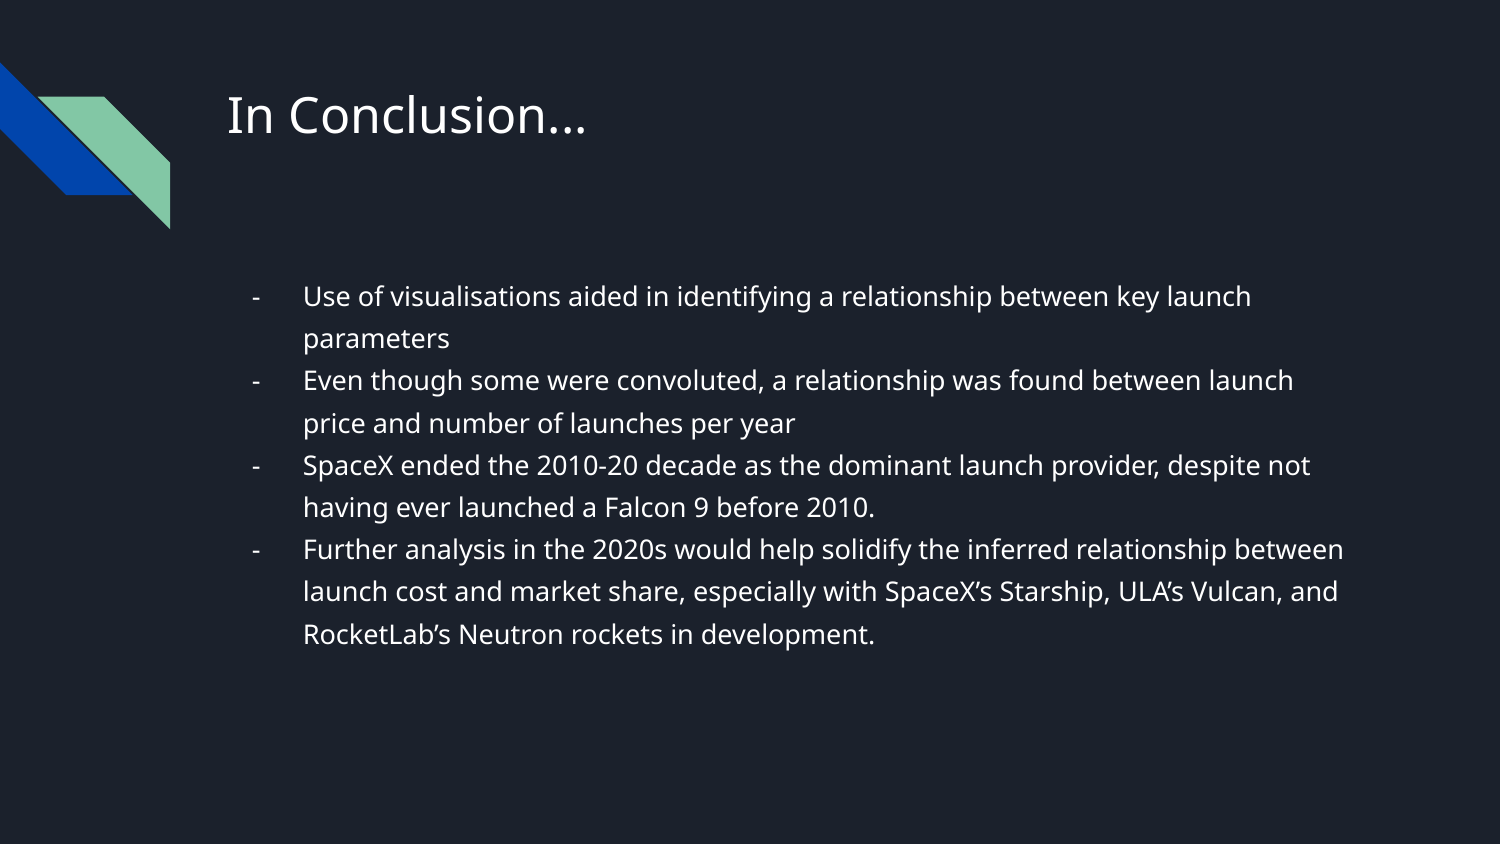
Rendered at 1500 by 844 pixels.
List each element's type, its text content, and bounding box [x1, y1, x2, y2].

list Use of visualisations aided in identifying a relationship between key launch parameters Even though some were convoluted, a relationship was found between launch price and number of launches per year SpaceX ended the 2010-20 decade as the dominant launch provider, despite not having ever launched a Falcon 9 before 2010. Further analysis in the 2020s would help solidify the inferred relationship between launch cost and market share, especially with SpaceX’s Starship, ULA’s Vulcan, and RocketLab’s Neutron rockets in development. [212, 257, 1368, 735]
title In Conclusion... [212, 64, 1368, 215]
